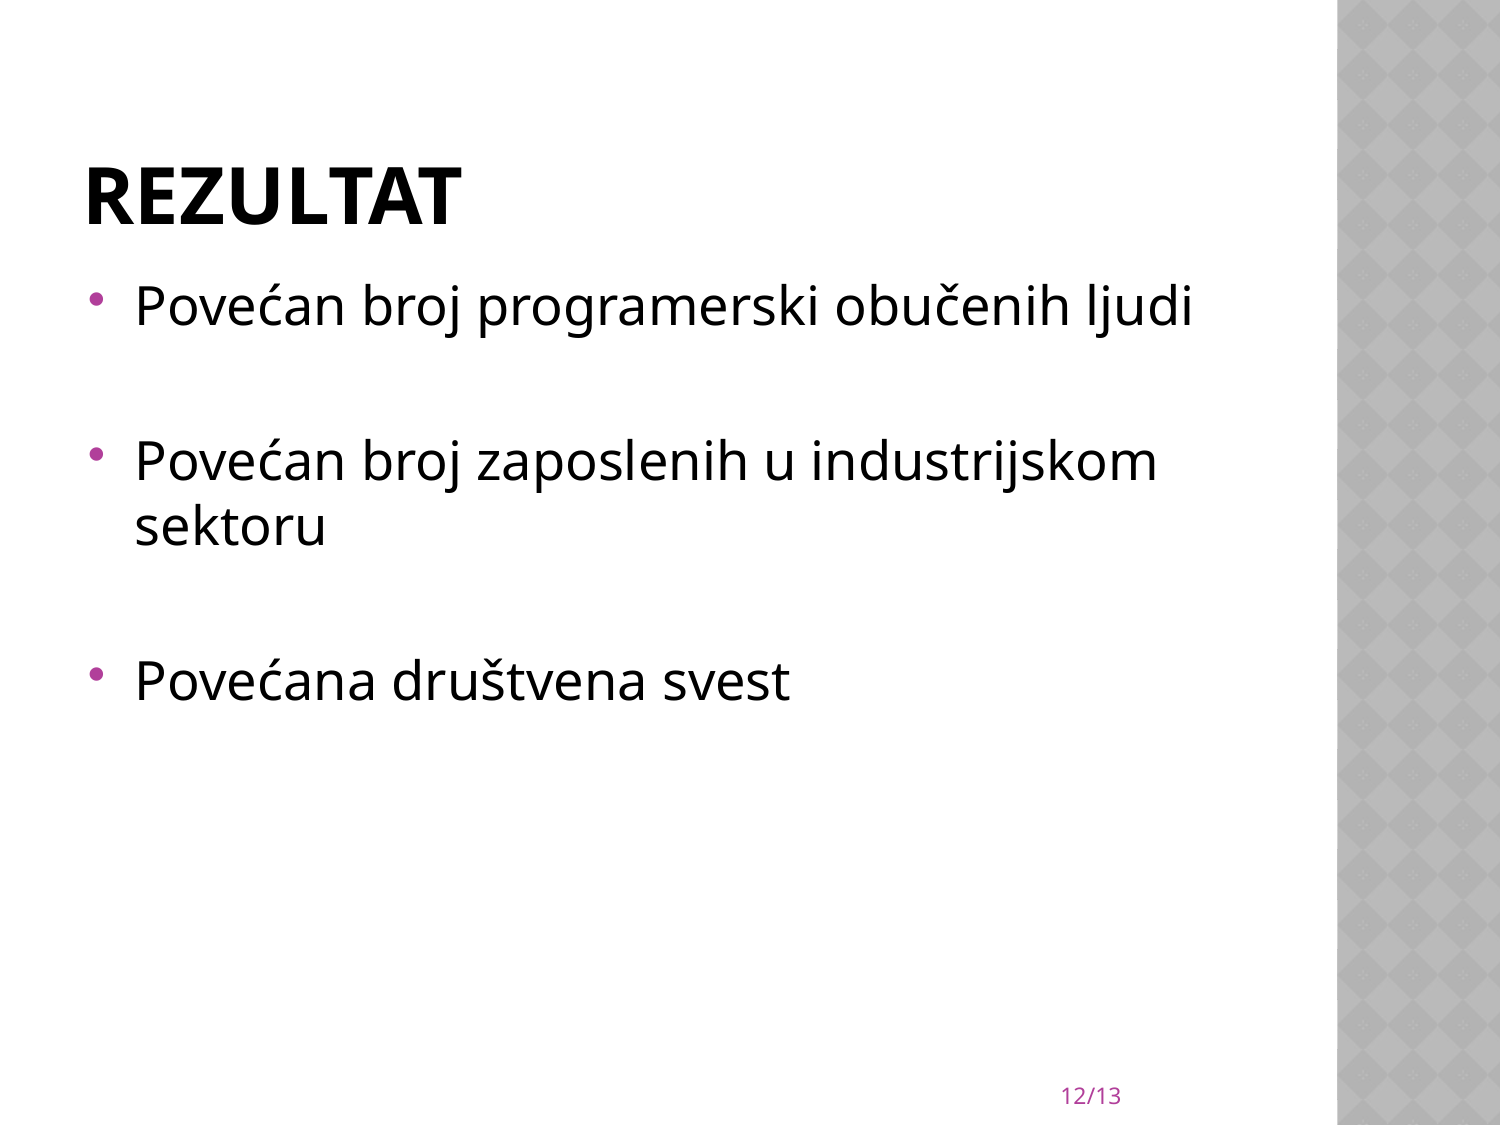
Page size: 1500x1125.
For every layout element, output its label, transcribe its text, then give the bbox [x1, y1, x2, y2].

slide_number 12/13 [1025, 1075, 1122, 1113]
list Povećan broj programerski obučenih ljudi Povećan broj zaposlenih u industrijskom sektoru Povećana društvena svest [75, 264, 1263, 1059]
title Rezultat [75, 52, 1263, 240]
